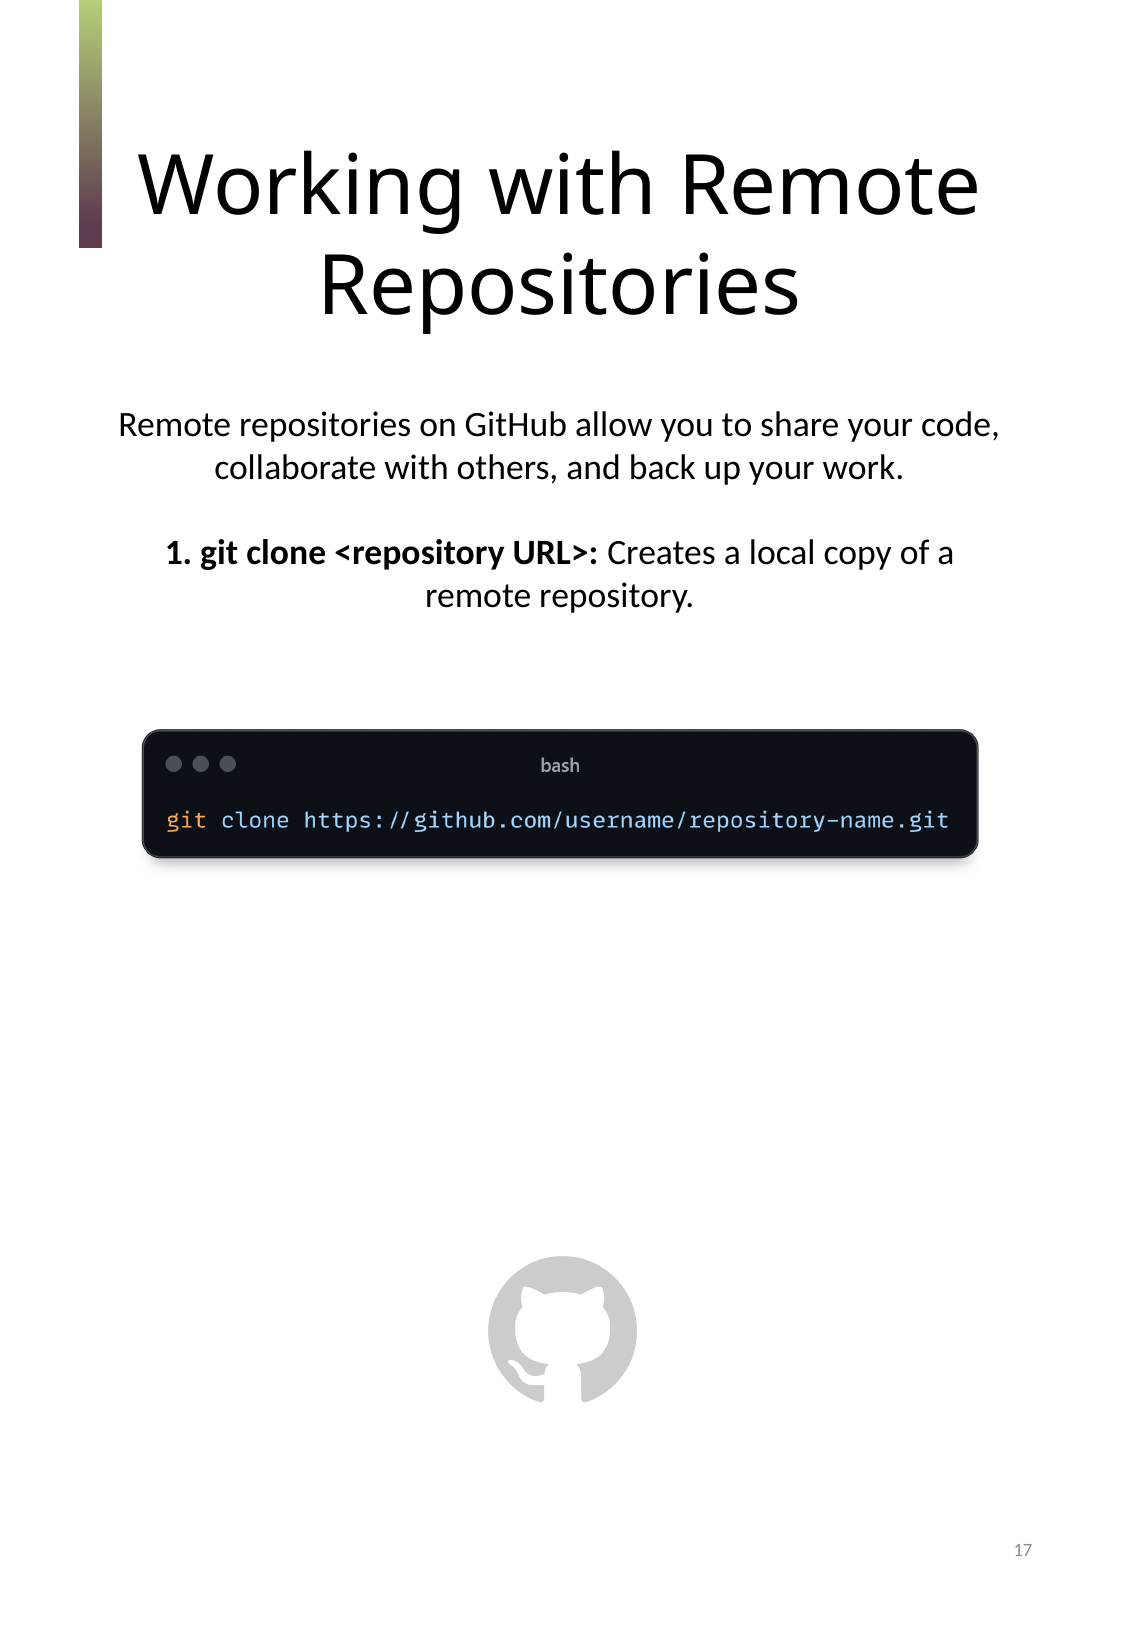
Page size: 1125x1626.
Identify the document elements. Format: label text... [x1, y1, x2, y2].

text_box [78, 0, 103, 248]
text_box Remote repositories on GitHub allow you to share your code, collaborate with others, and back up your work. 1. git clone <repository URL>: Creates a local copy of a remote repository. [102, 393, 1018, 623]
picture [488, 1254, 637, 1404]
slide_number 17 [794, 1506, 1048, 1593]
text_box Working with Remote Repositories [102, 123, 1018, 339]
picture [87, 624, 1033, 963]
